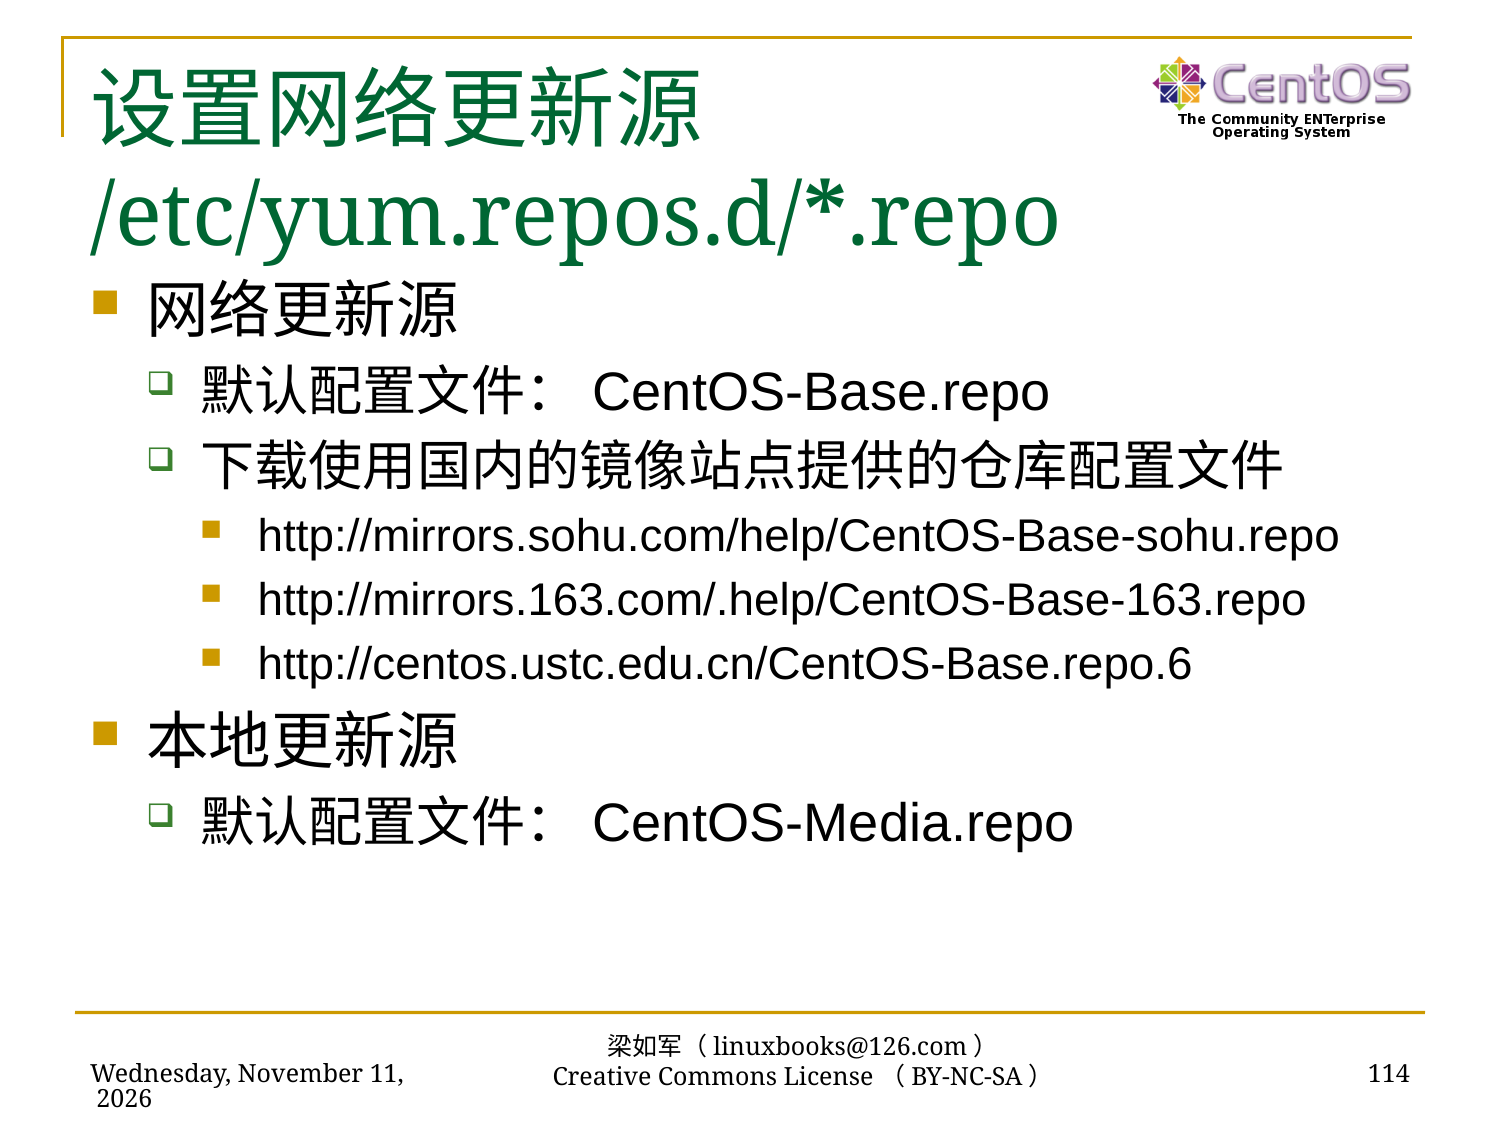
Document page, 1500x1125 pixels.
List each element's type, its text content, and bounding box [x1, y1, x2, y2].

list 网络更新源 默认配置文件：CentOS-Base.repo 下载使用国内的镜像站点提供的仓库配置文件 http://mirrors.sohu.com/help/CentOS-Base-sohu.repo http://mirrors.163.com/.help/CentOS-Base-163.repo http://centos.ustc.edu.cn/CentOS-Base.repo.6 本地更新源 默认配置文件：CentOS-Media.repo [74, 262, 1426, 1006]
slide_number 114 [1074, 1023, 1426, 1100]
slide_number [74, 1023, 426, 1100]
footer 梁如军（linuxbooks@126.com） Creative Commons License（BY-NC-SA） [359, 1022, 1247, 1099]
title 设置网络更新源 /etc/yum.repos.d/*.repo [74, 45, 1426, 233]
